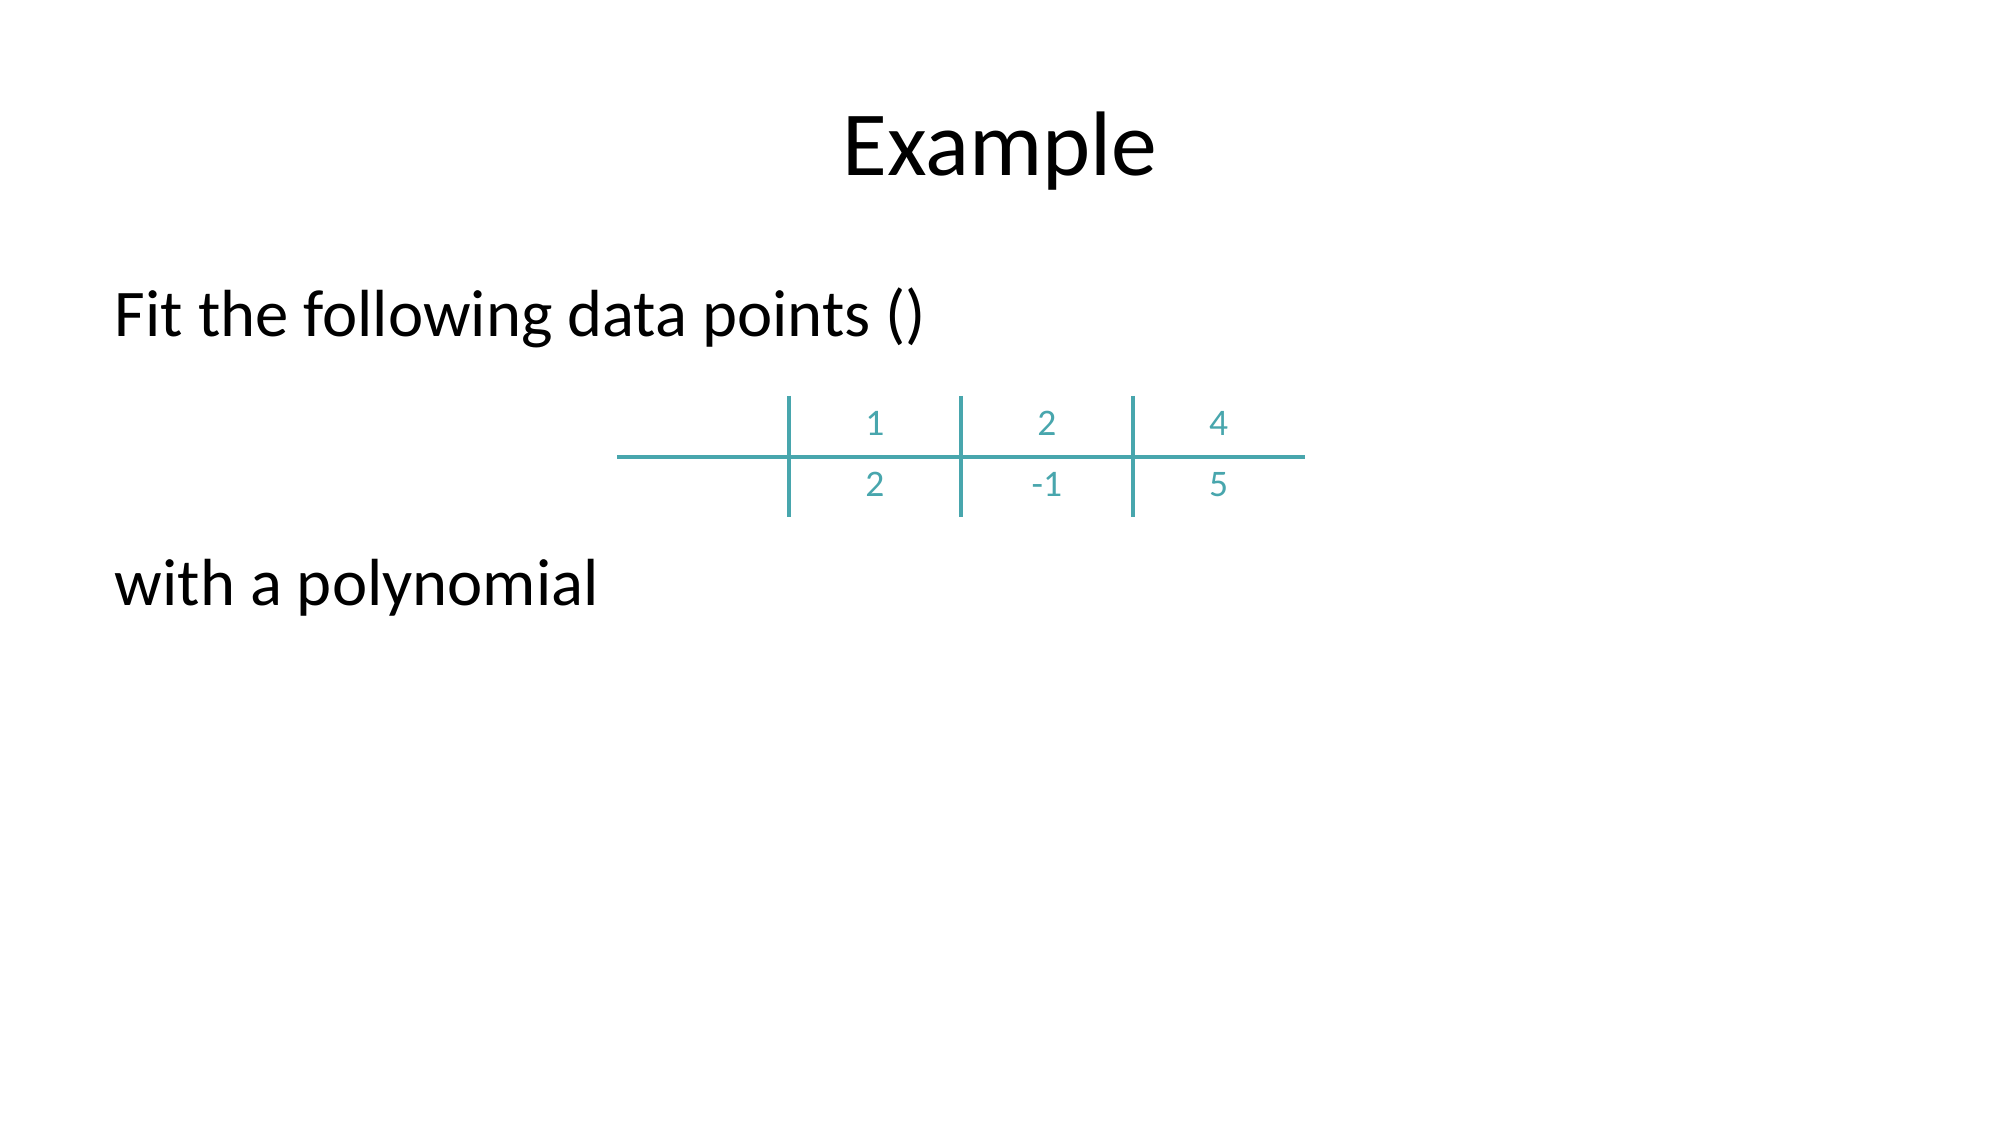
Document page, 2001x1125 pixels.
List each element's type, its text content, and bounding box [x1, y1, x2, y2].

title Example [99, 45, 1900, 233]
